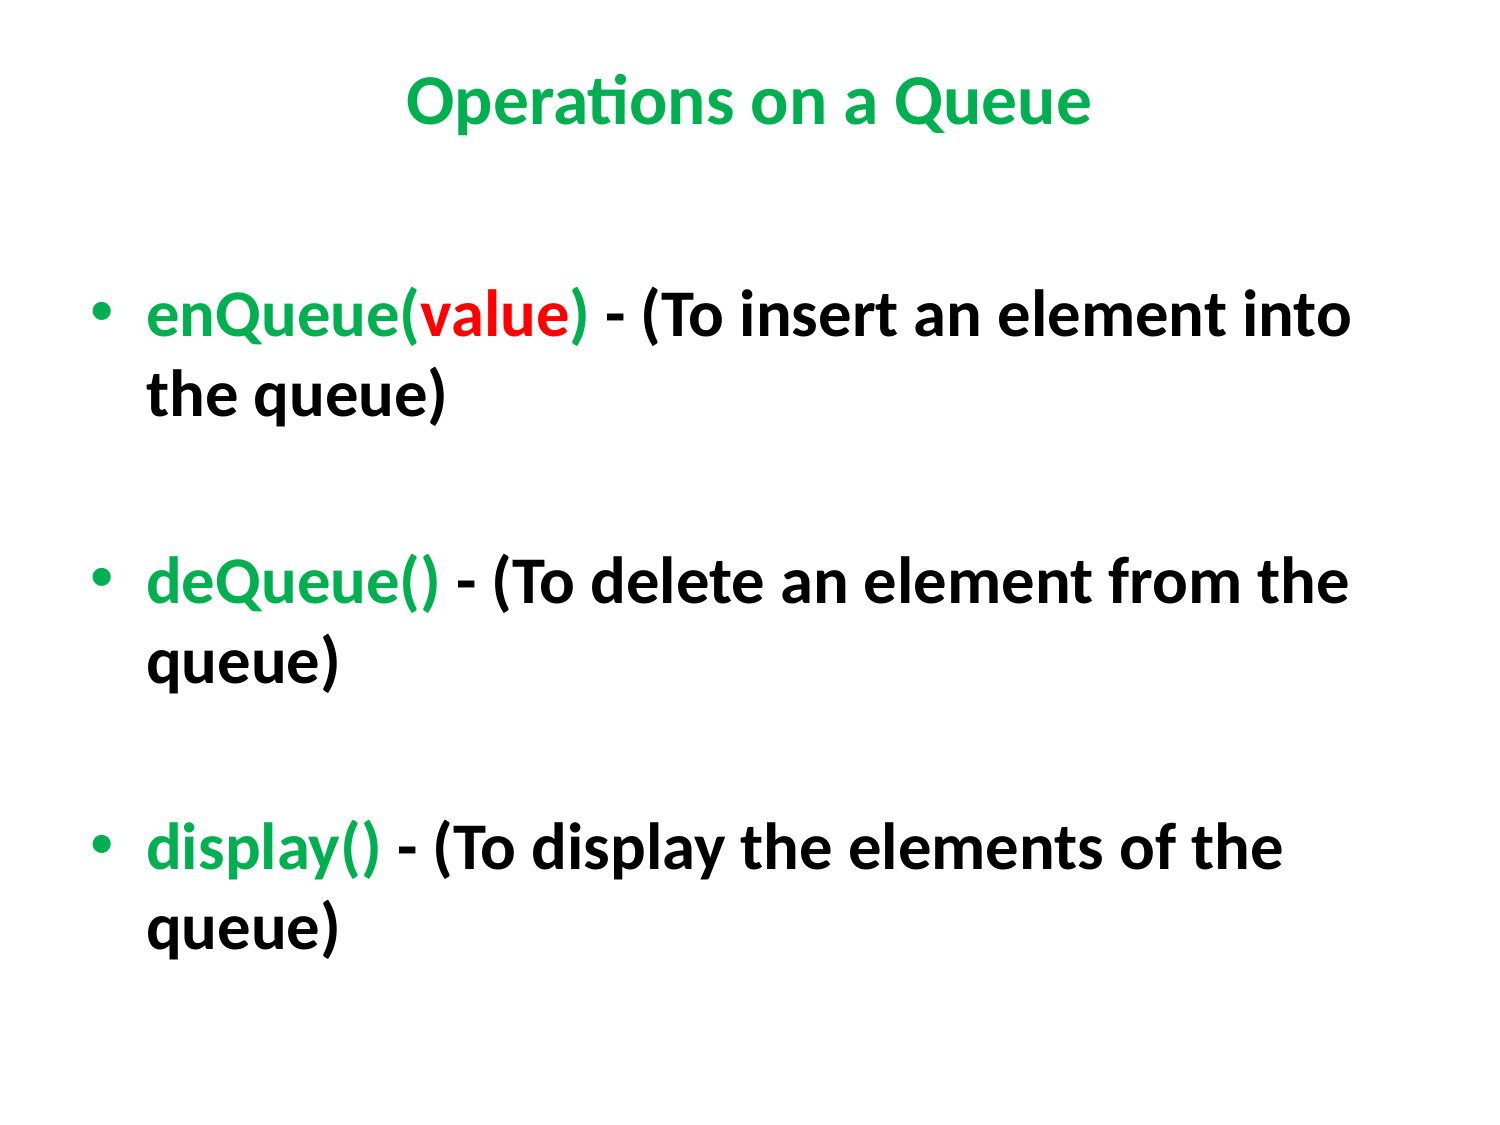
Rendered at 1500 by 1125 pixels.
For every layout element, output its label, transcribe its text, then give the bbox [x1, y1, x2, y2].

title Operations on a Queue [75, 45, 1425, 233]
list enQueue(value) - (To insert an element into the queue) deQueue() - (To delete an element from the queue) display() - (To display the elements of the queue) [75, 262, 1425, 1005]
